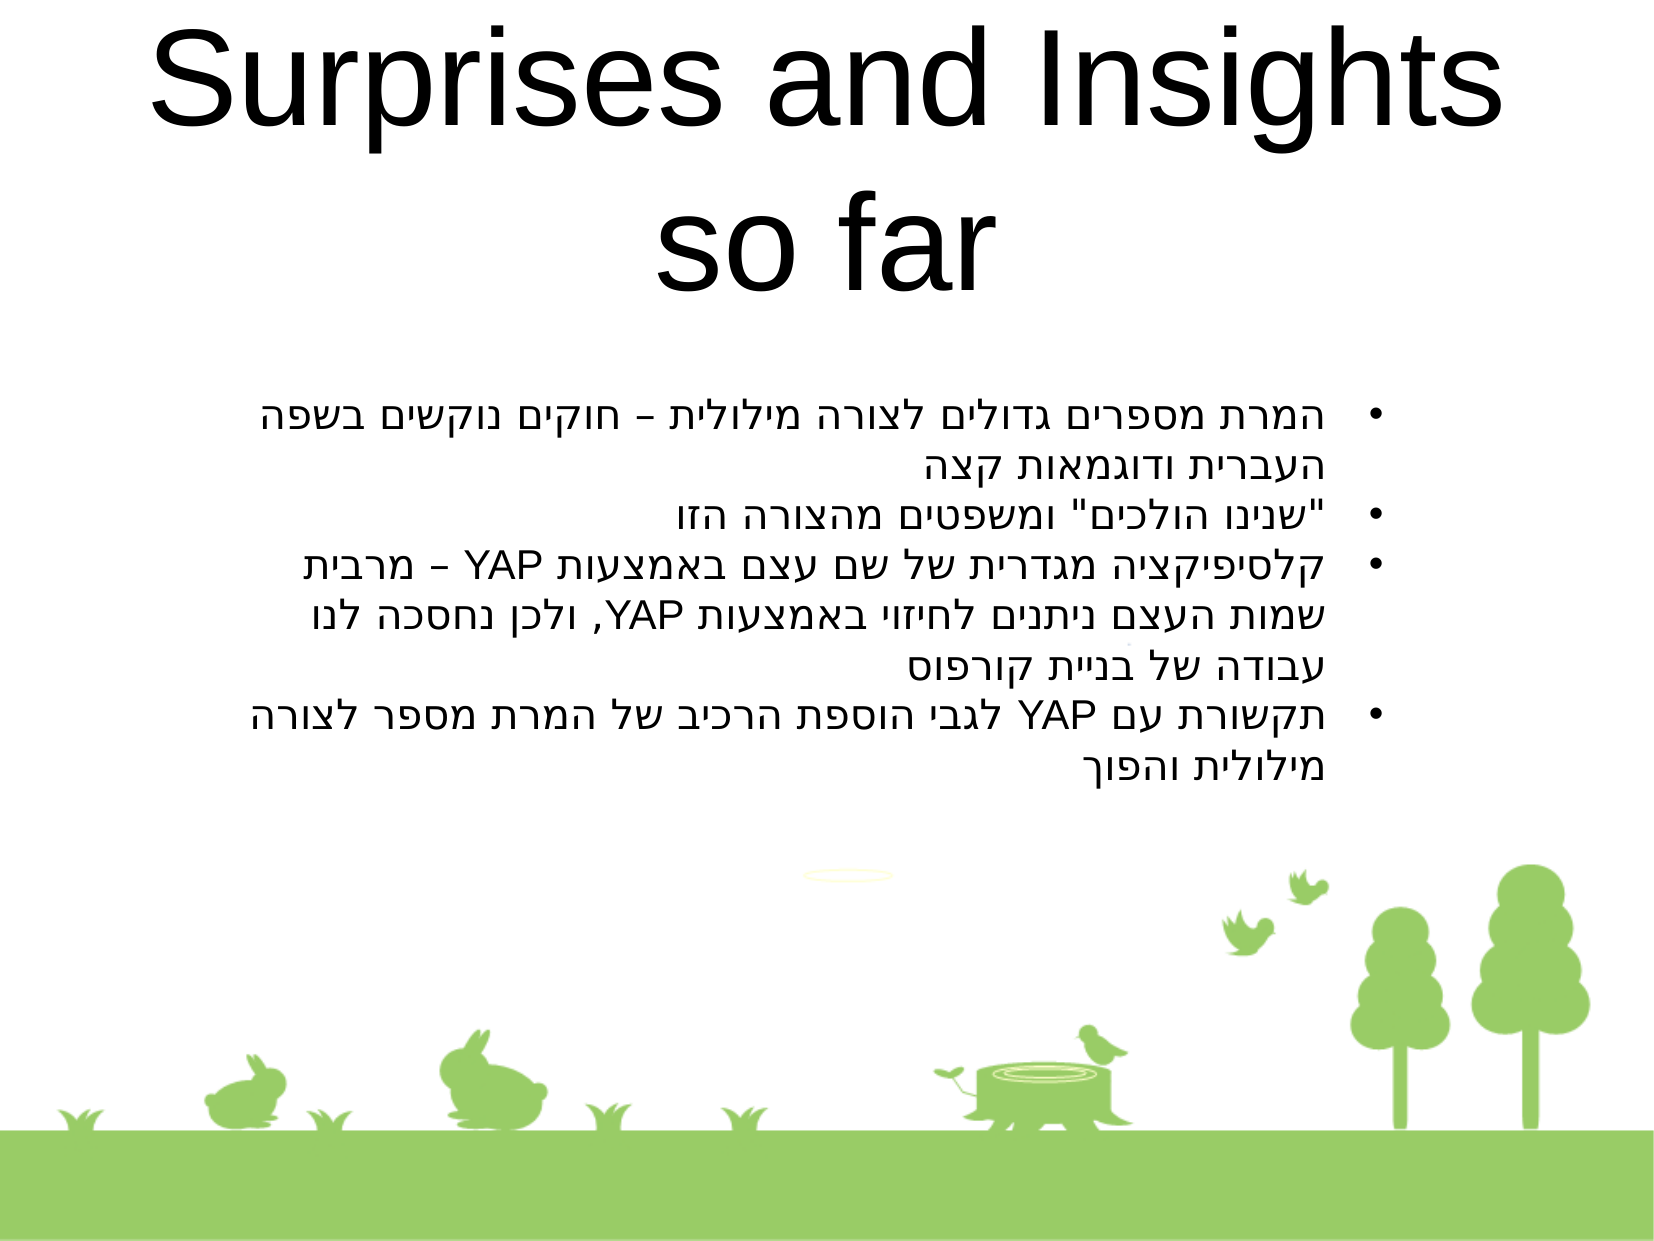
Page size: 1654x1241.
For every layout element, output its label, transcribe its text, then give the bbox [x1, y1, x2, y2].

picture [0, 0, 1654, 1241]
text_box Surprises and Insights so far [82, 0, 1571, 307]
text_box המרת מספרים גדולים לצורה מילולית – חוקים נוקשים בשפה העברית ודוגמאות קצה "שנינו הולכים" ומשפטים מהצורה הזו קלסיפיקציה מגדרית של שם עצם באמצעות YAP – מרבית שמות העצם ניתנים לחיזוי באמצעות YAP, ולכן נחסכה לנו עבודה של בניית קורפוס תקשורת עם YAP לגבי הוספת הרכיב של המרת מספר לצורה מילולית והפוך [228, 380, 1398, 695]
